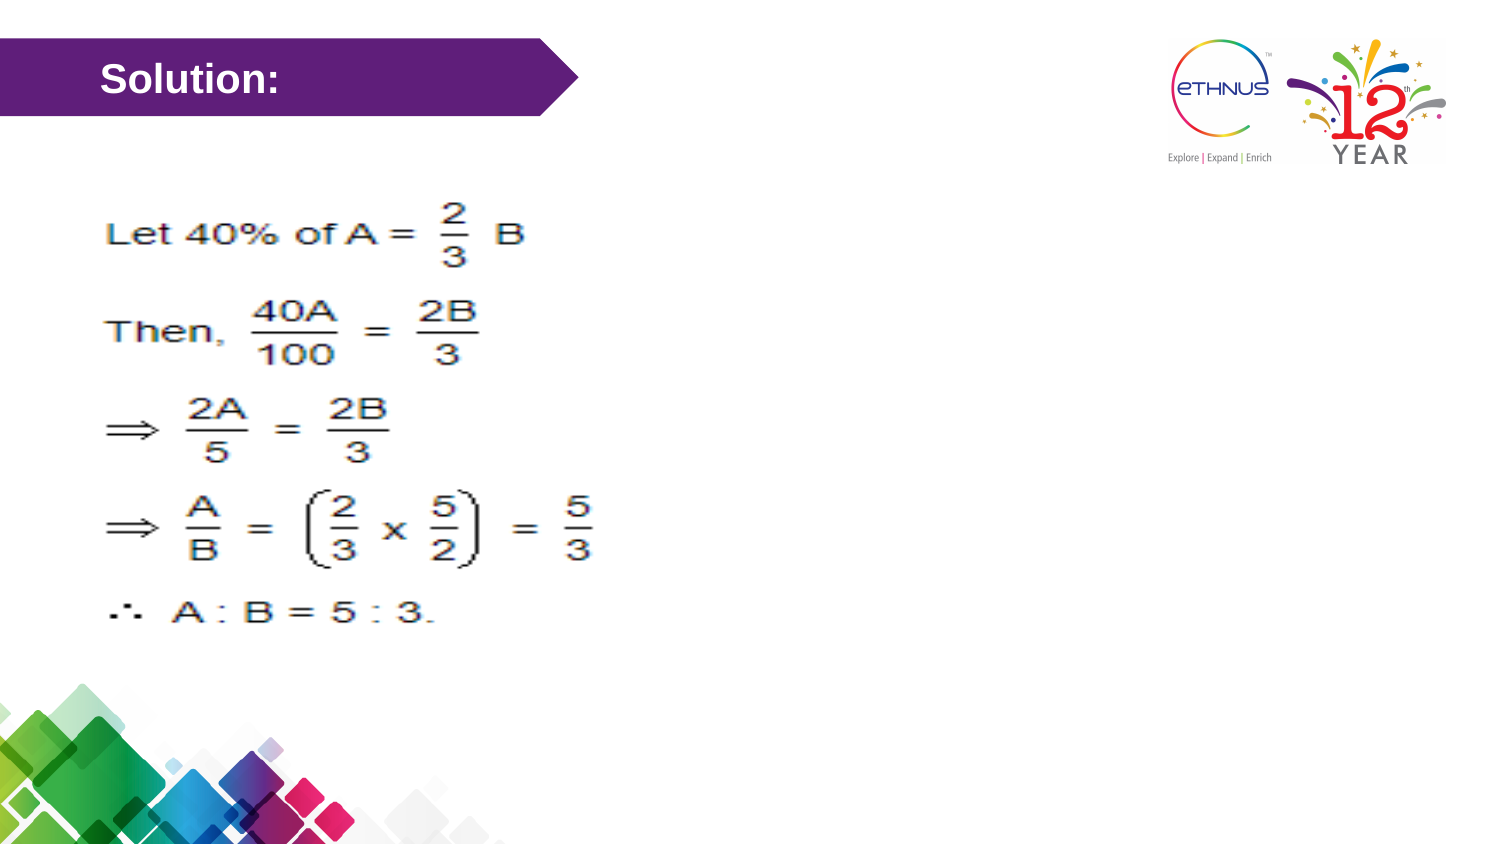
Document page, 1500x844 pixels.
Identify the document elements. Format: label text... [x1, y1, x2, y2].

text_box [0, 38, 53, 117]
picture [1167, 38, 1447, 165]
picture [0, 668, 732, 844]
text_box Solution: [53, 38, 518, 117]
text_box [518, 38, 579, 117]
picture [53, 196, 831, 646]
